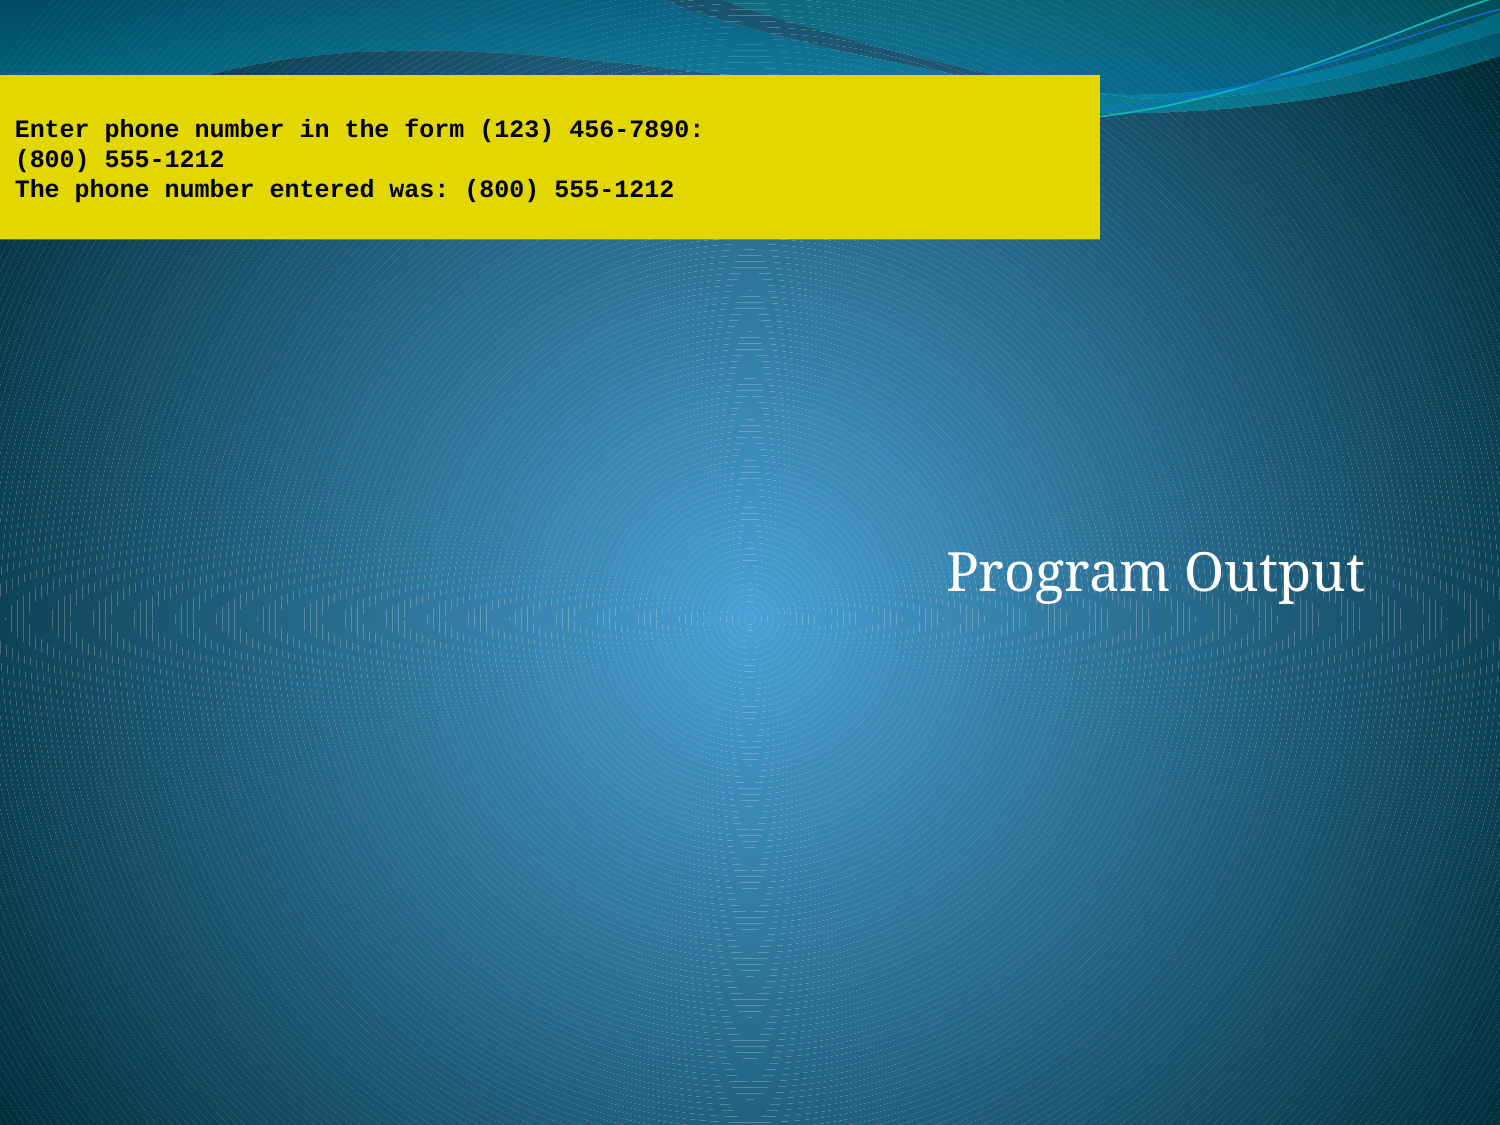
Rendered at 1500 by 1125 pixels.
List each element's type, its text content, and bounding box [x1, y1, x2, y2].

text_box Enter phone number in the form (123) 456-7890: (800) 555-1212 The phone number entered was: (800) 555-1212 [0, 75, 1100, 240]
subtitle Program Output [87, 529, 1376, 818]
